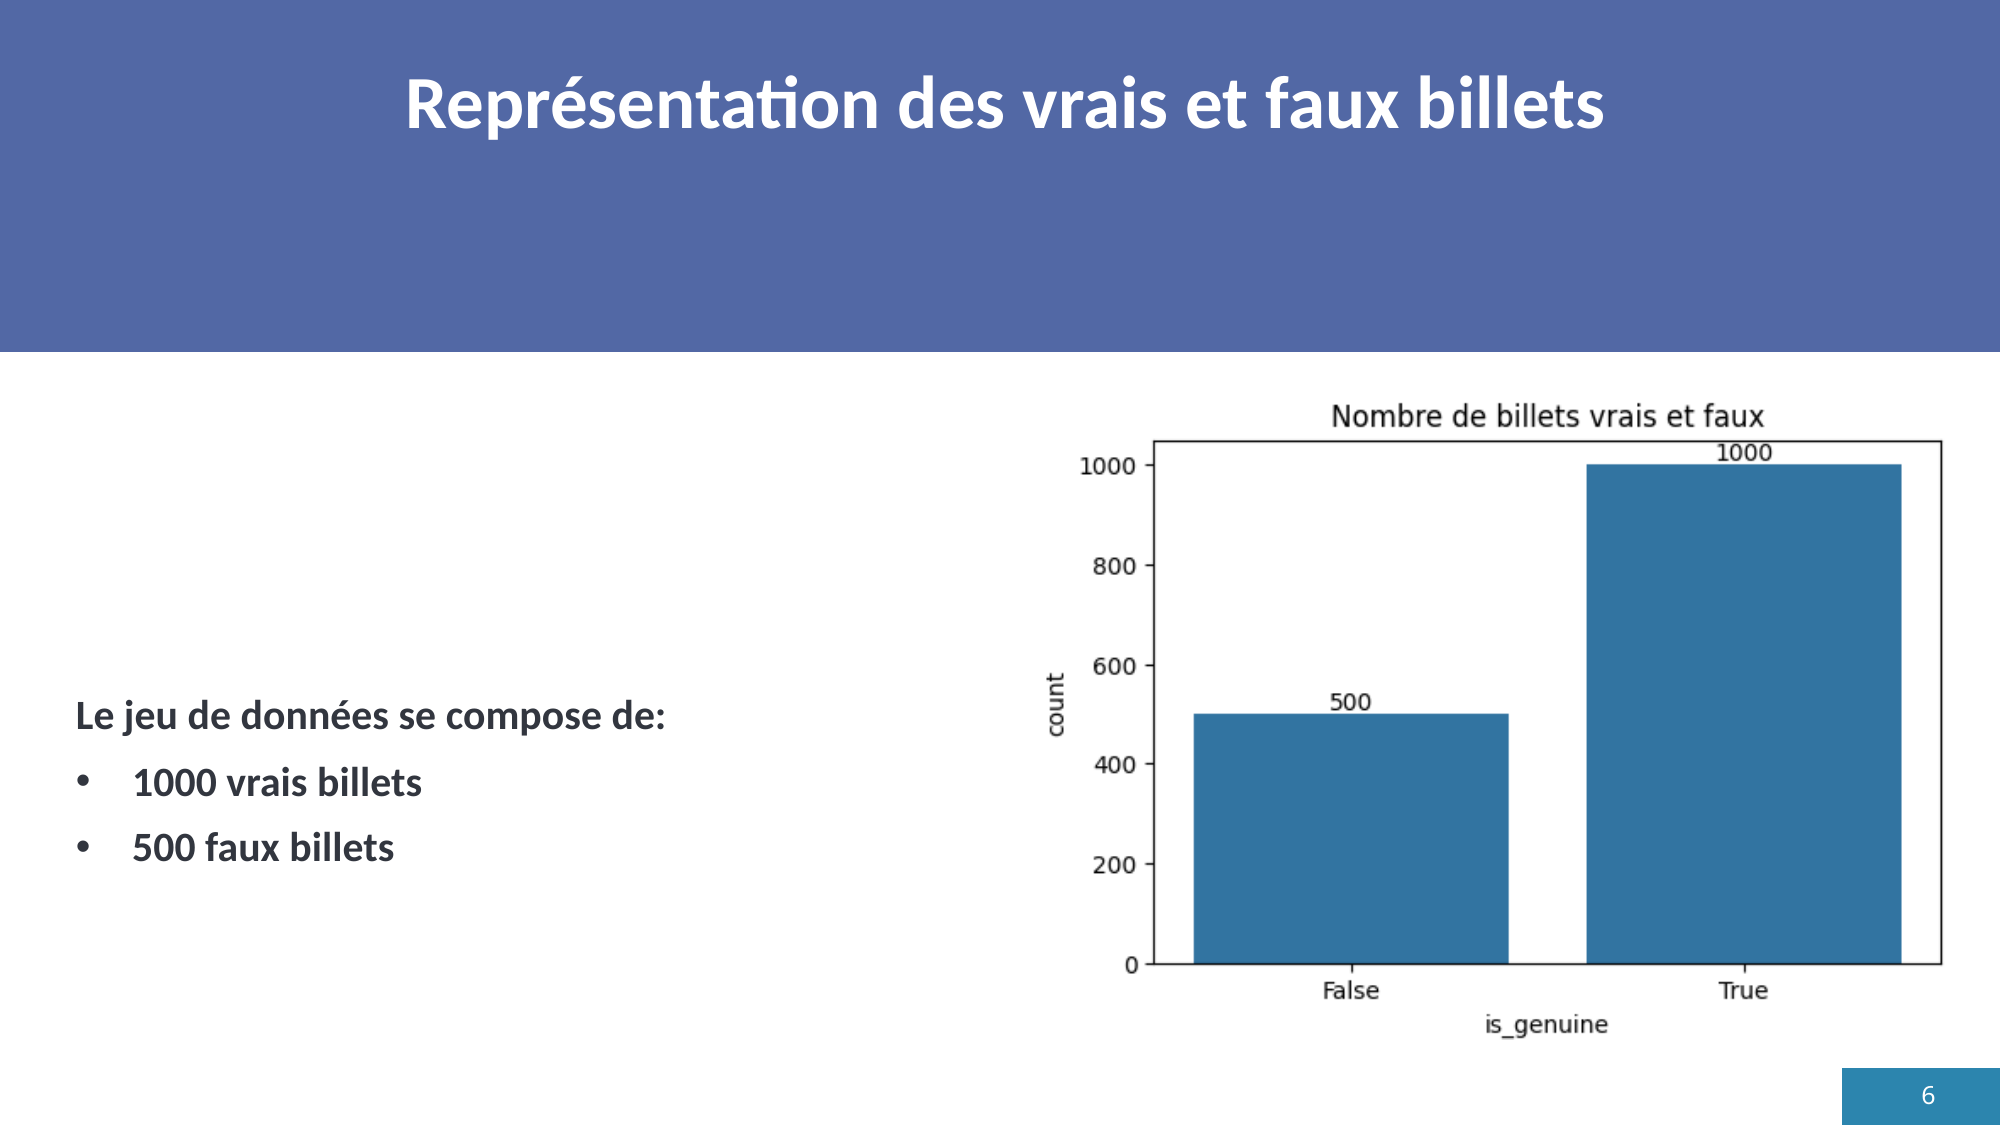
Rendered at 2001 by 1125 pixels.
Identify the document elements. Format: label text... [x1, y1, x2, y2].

title Représentation des vrais et faux billets [60, 42, 1951, 167]
picture [1034, 395, 1951, 1040]
slide_number 6 [1889, 1079, 1951, 1114]
text_box Le jeu de données se compose de: 1000 vrais billets 500 faux billets [60, 596, 977, 969]
